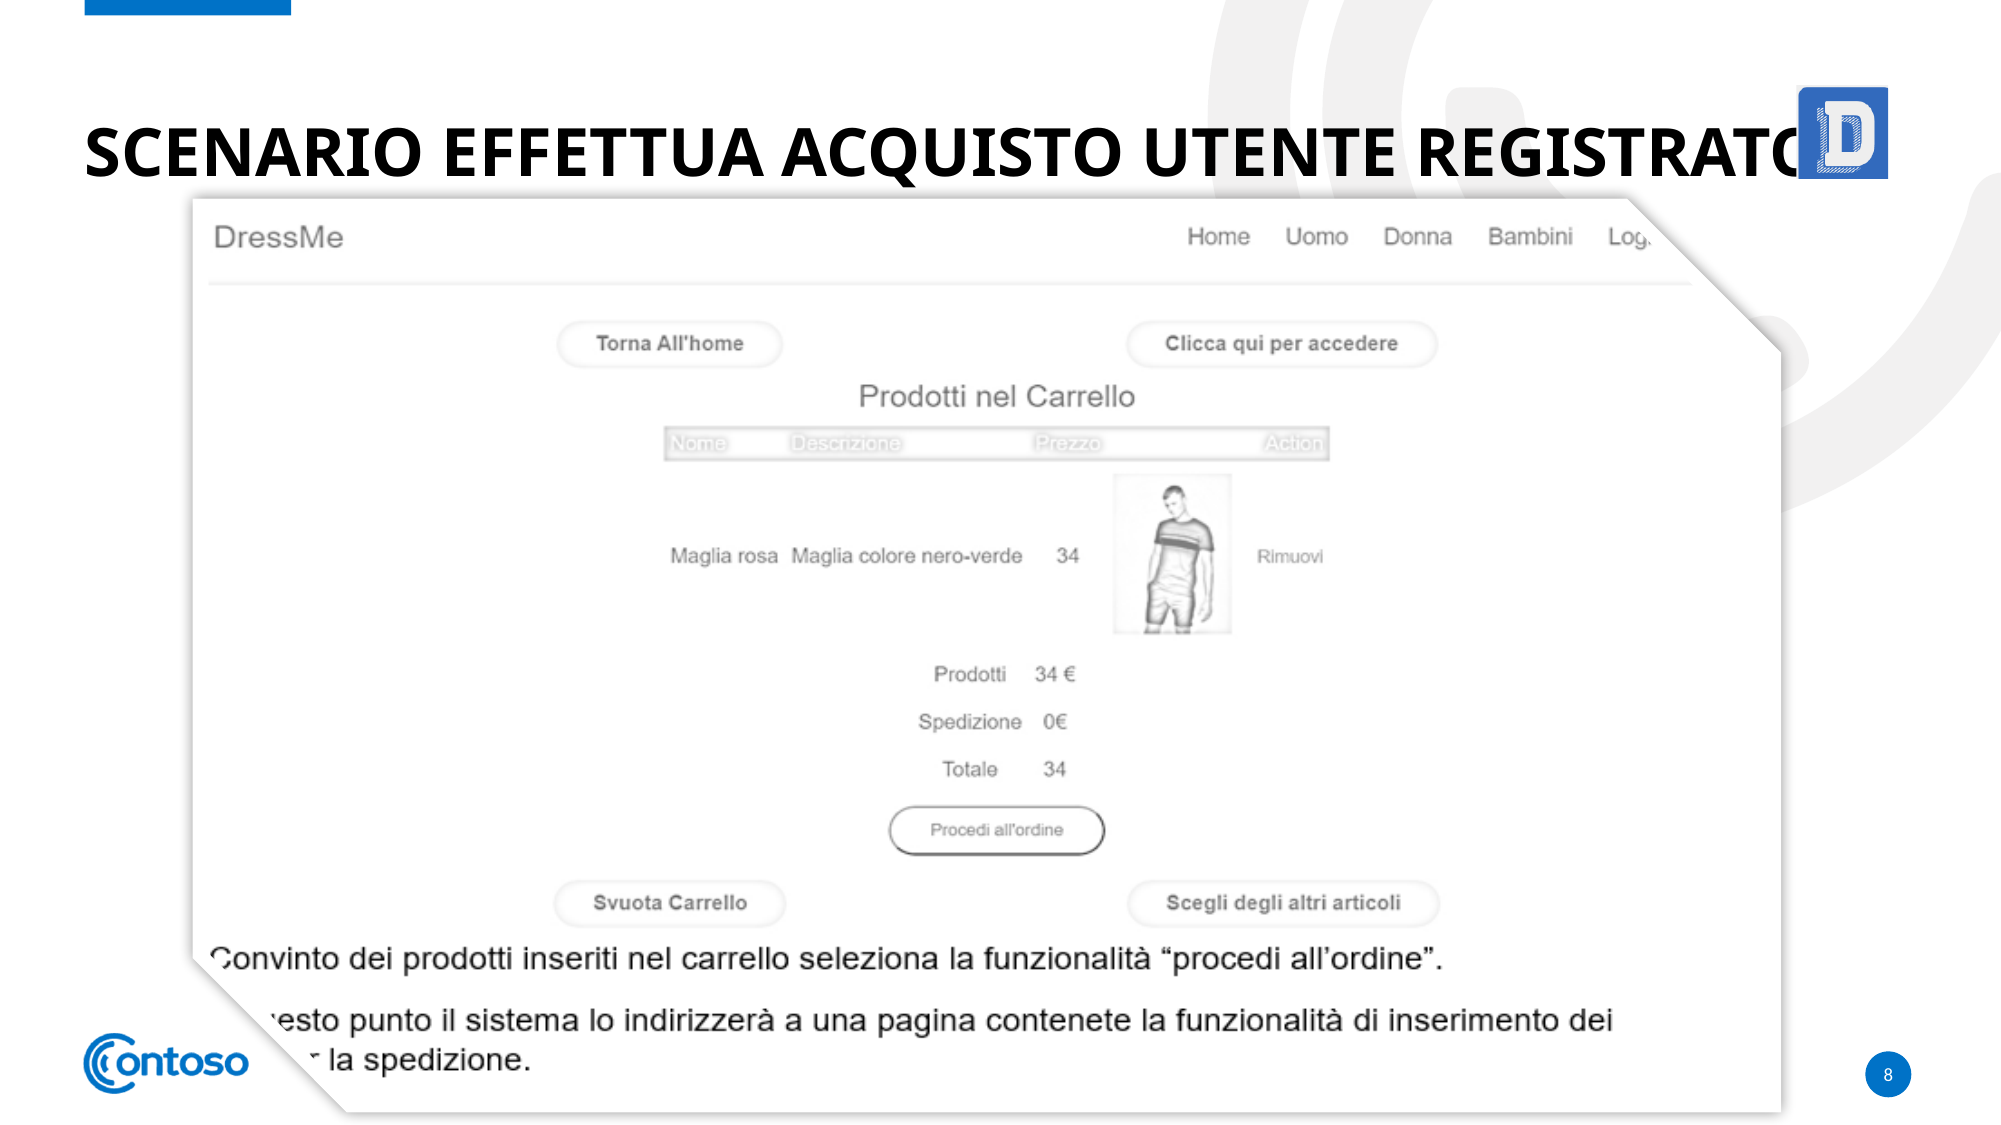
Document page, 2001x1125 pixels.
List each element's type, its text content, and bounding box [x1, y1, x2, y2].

picture [77, 205, 1774, 1106]
picture [1796, 85, 1889, 179]
slide_number 8 [1864, 1059, 1913, 1090]
title Scenario EFFETTUA ACQUISTO UTENTE REGISTRATO [84, 40, 1914, 192]
